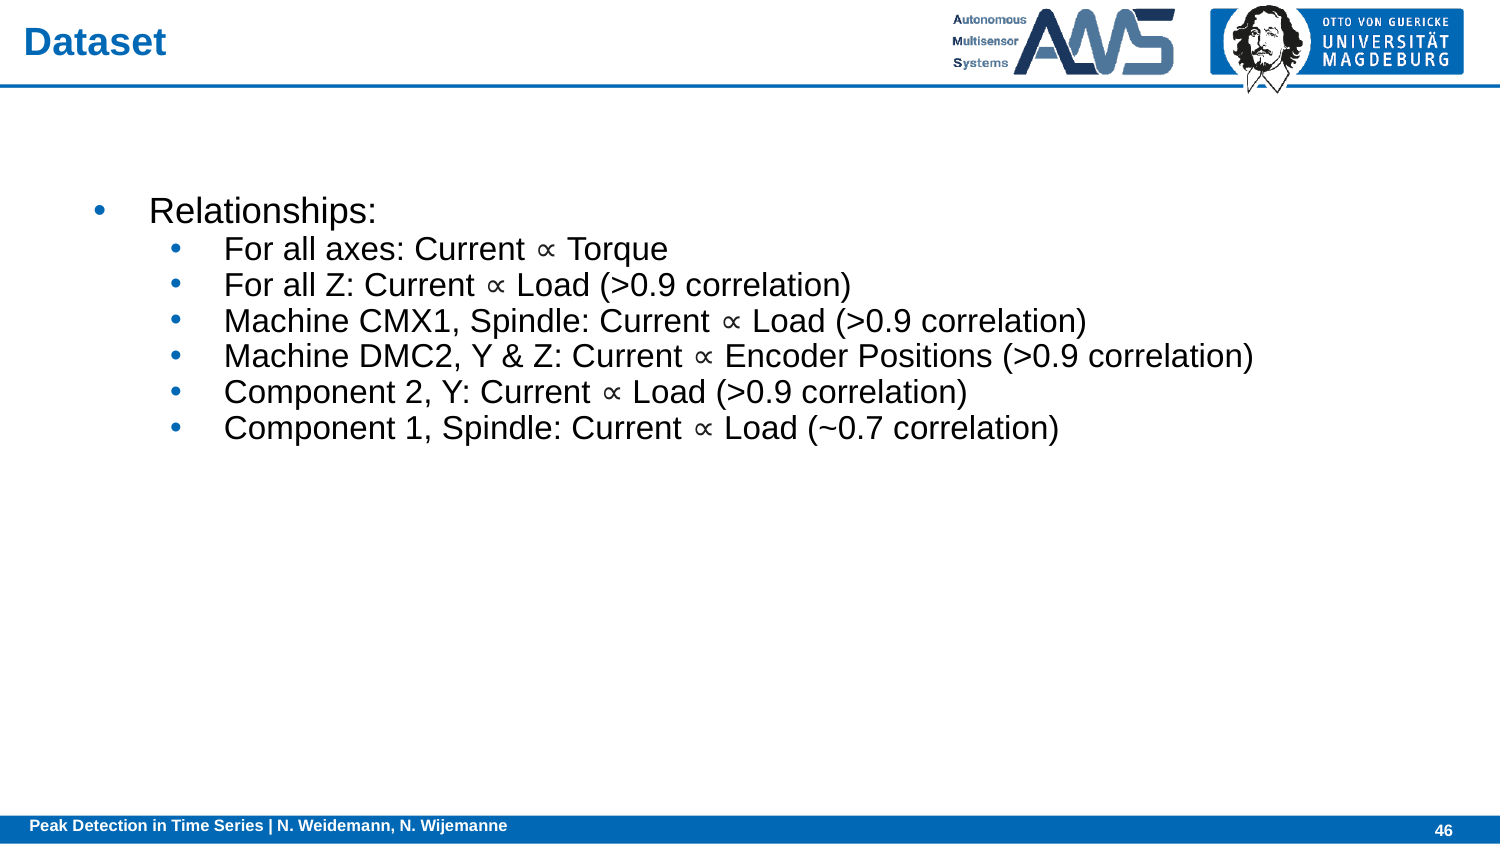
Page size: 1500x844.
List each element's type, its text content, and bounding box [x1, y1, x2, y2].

text_box Peak Detection in Time Series | N. Weidemann, N. Wijemanne [14, 804, 666, 844]
list Relationships: For all axes: Current ∝ Torque For all Z: Current ∝ Load (>0.9 correlation) Machine CMX1, Spindle: Current ∝ Load (>0.9 correlation) Machine DMC2, Y & Z: Current ∝ Encoder Positions (>0.9 correlation) Component 2, Y: Current ∝ Load (>0.9 correlation) Component 1, Spindle: Current ∝ Load (~0.7 correlation) [59, 184, 1441, 781]
title Dataset [0, 0, 943, 86]
slide_number 46 [1312, 815, 1454, 844]
picture [0, 0, 1500, 103]
